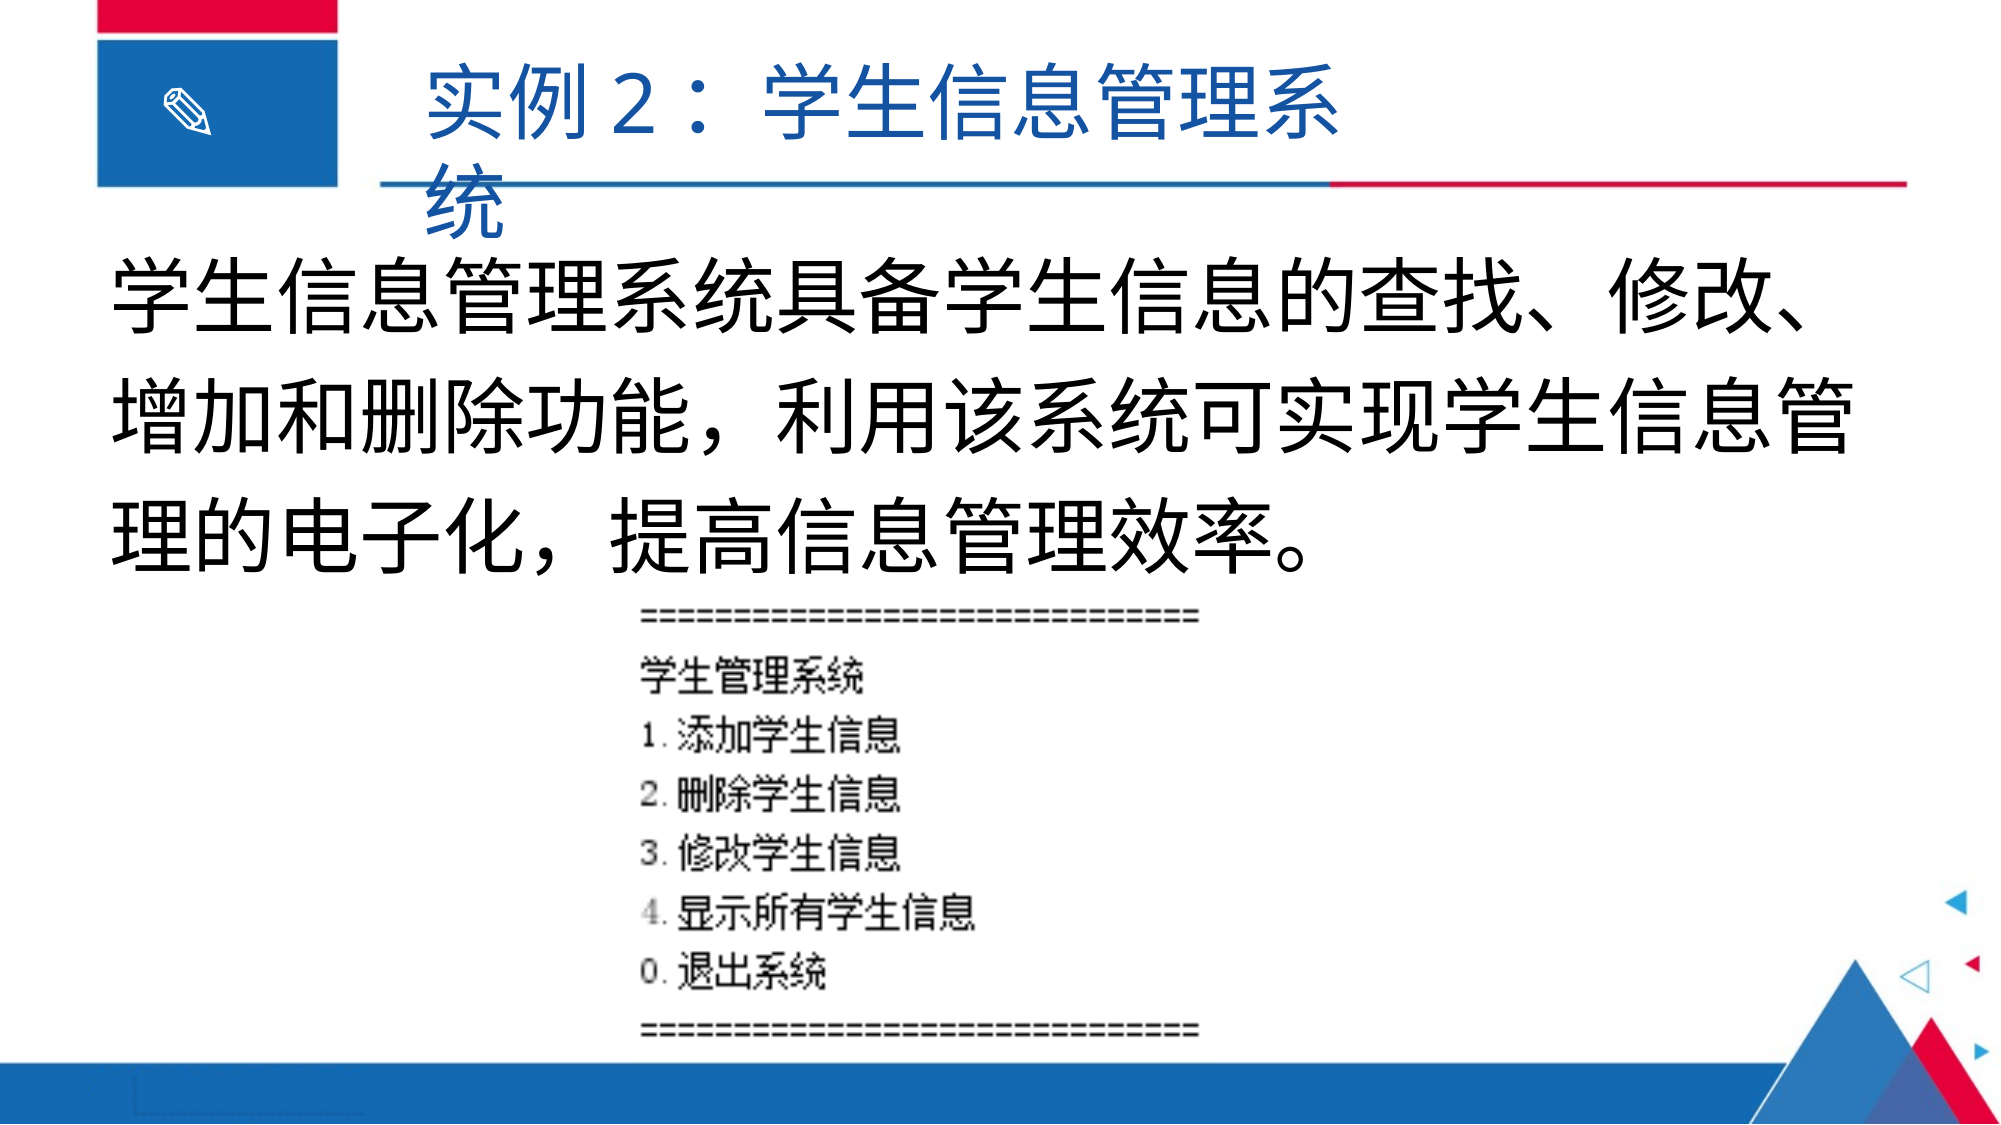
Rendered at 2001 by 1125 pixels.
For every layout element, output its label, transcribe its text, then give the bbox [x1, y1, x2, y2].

picture [0, 0, 2000, 1124]
text_box 学生信息管理系统具备学生信息的查找、修改、增加和删除功能，利用该系统可实现学生信息管理的电子化，提高信息管理效率。 [94, 216, 1938, 592]
text_box 实例2：学生信息管理系统 [409, 43, 1439, 216]
